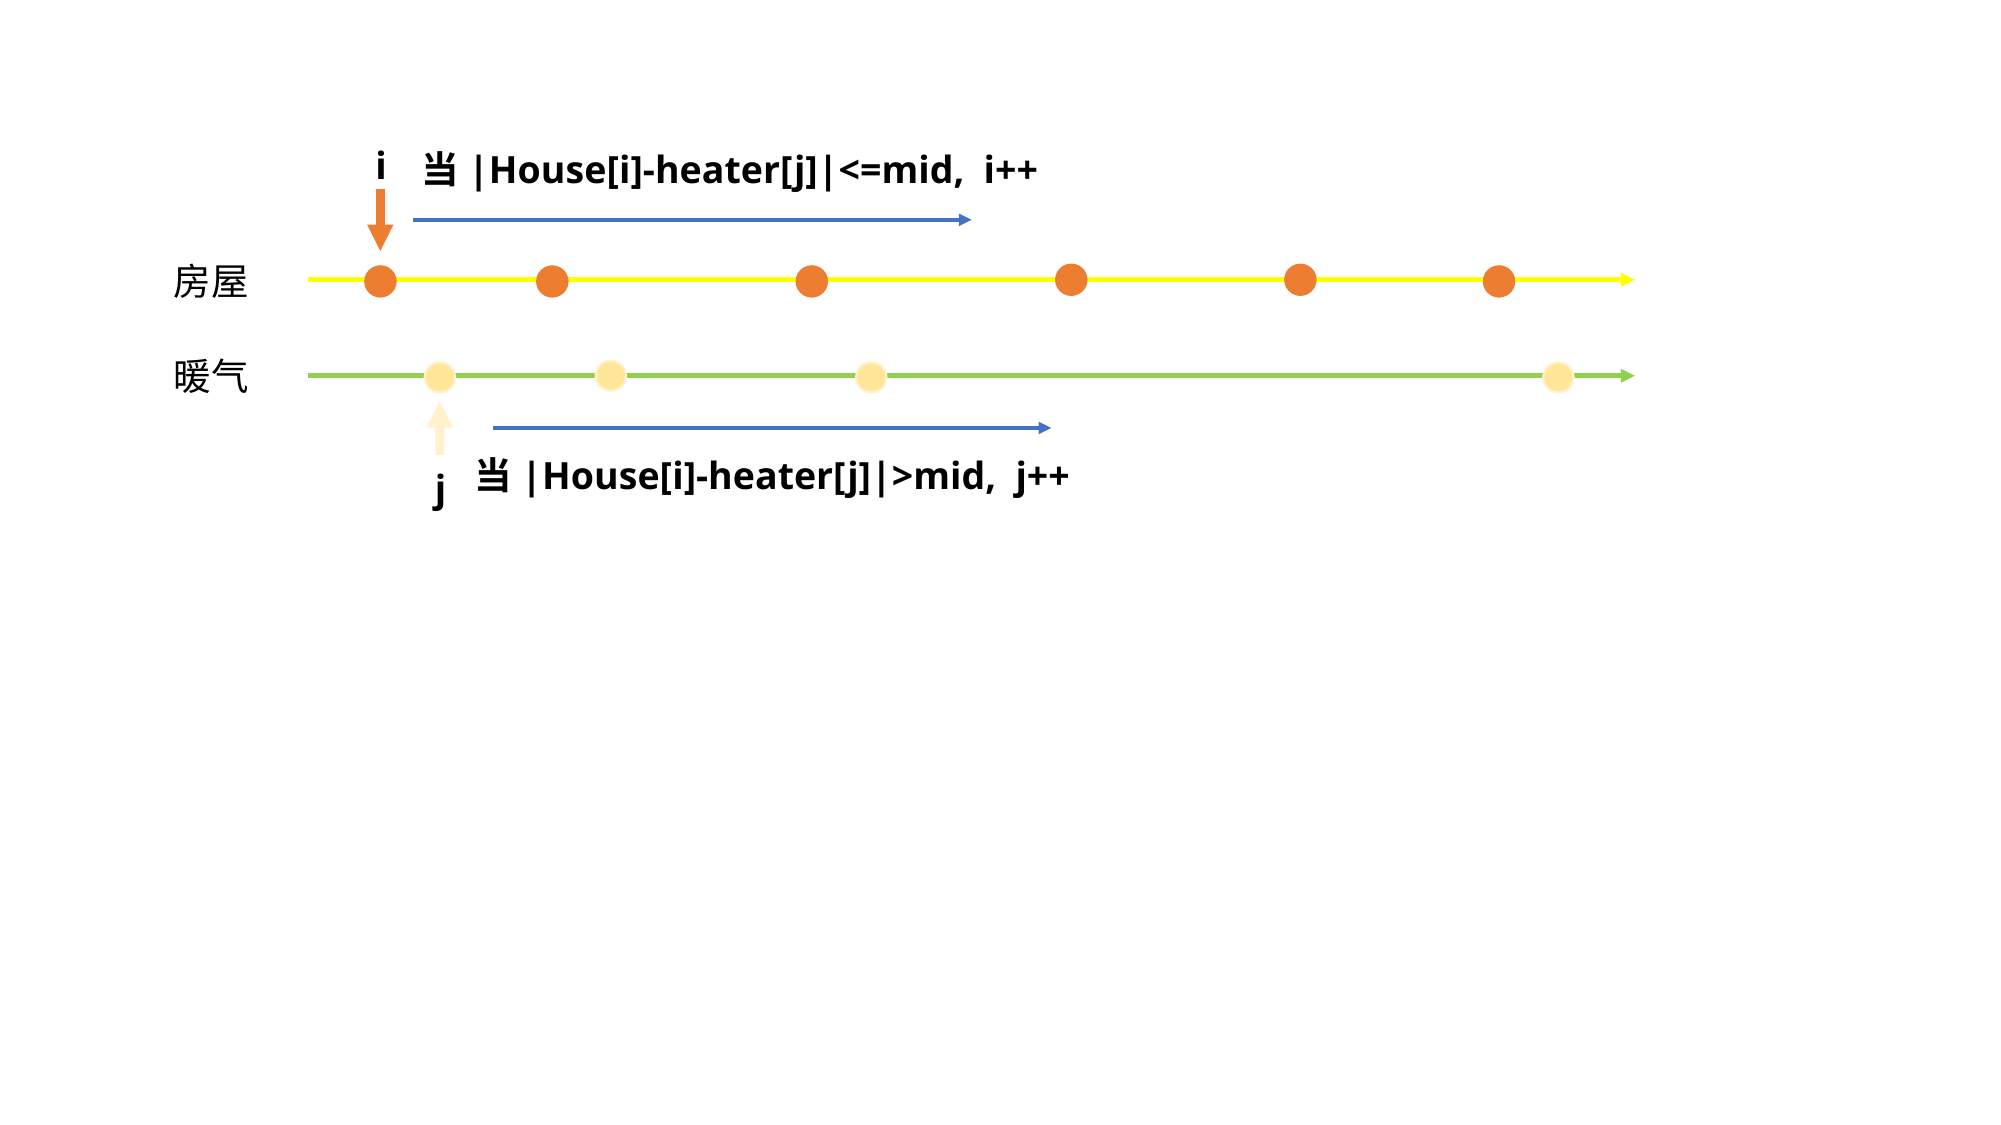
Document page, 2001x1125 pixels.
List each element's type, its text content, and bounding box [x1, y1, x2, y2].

text_box [536, 280, 569, 298]
text_box [795, 265, 828, 279]
text_box [1542, 376, 1575, 394]
text_box [855, 376, 888, 394]
text_box [855, 361, 888, 375]
text_box 房屋 [158, 251, 264, 311]
text_box [1482, 280, 1516, 298]
text_box i [360, 134, 402, 195]
text_box [423, 376, 457, 394]
text_box [594, 359, 627, 375]
text_box 当|House[i]-heater[j]|<=mid, i++ [407, 138, 1054, 199]
text_box [1542, 361, 1575, 375]
text_box [1284, 263, 1317, 279]
text_box 暖气 [158, 345, 264, 406]
text_box j [420, 458, 462, 518]
text_box [1055, 263, 1088, 279]
text_box [1483, 265, 1515, 279]
text_box [423, 361, 456, 375]
text_box [795, 280, 829, 298]
text_box [364, 280, 397, 298]
text_box [1284, 280, 1317, 296]
text_box [594, 376, 627, 392]
text_box [536, 265, 569, 279]
text_box [1055, 280, 1088, 296]
text_box [364, 265, 397, 279]
text_box 当|House[i]-heater[j]|>mid, j++ [460, 444, 1086, 505]
